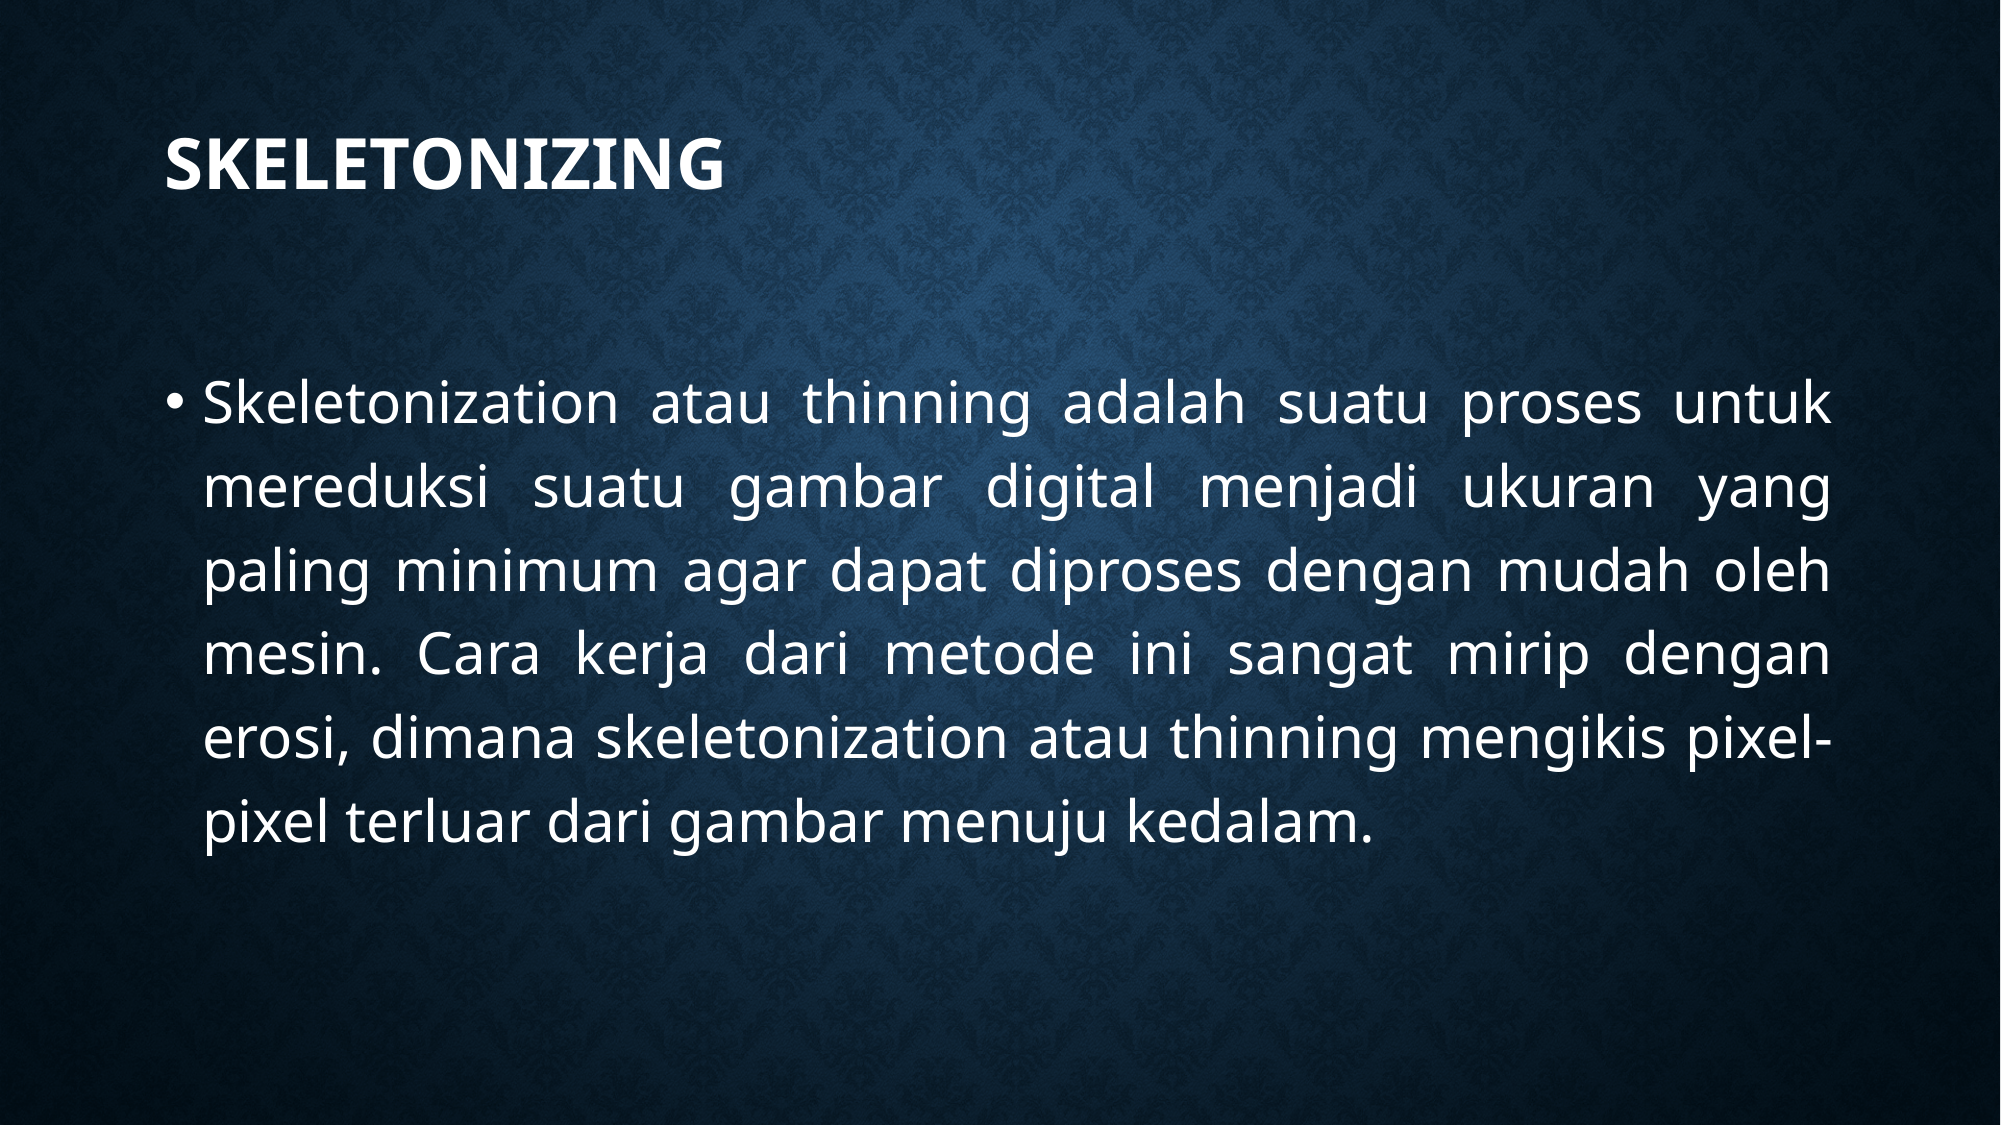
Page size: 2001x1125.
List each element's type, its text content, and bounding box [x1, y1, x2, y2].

list Skeletonization atau thinning adalah suatu proses untuk mereduksi suatu gambar digital menjadi ukuran yang paling minimum agar dapat diproses dengan mudah oleh mesin. Cara kerja dari metode ini sangat mirip dengan erosi, dimana skeletonization atau thinning mengikis pixel-pixel terluar dari gambar menuju kedalam. [149, 343, 1849, 950]
title Skeletonizing [149, 99, 1849, 318]
